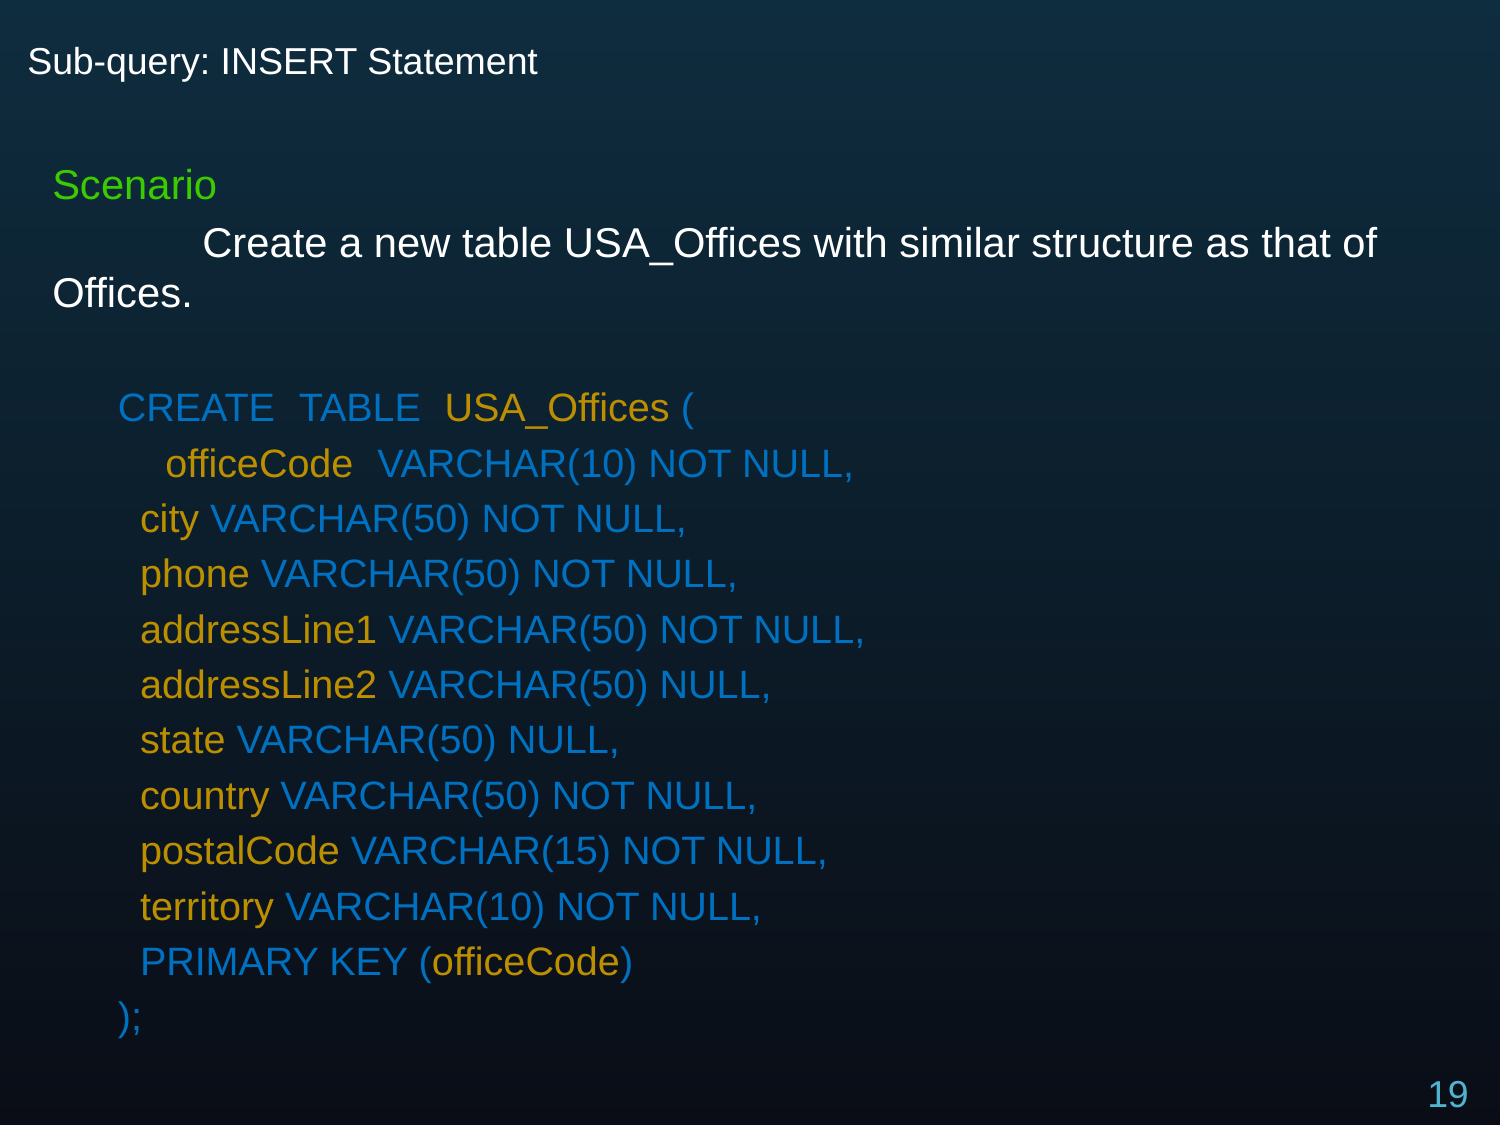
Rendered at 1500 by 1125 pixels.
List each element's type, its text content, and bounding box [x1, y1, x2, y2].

list Scenario Create a new table USA_Offices with similar structure as that of Offices. CREATE TABLE USA_Offices ( officeCode VARCHAR(10) NOT NULL, city VARCHAR(50) NOT NULL, phone VARCHAR(50) NOT NULL, addressLine1 VARCHAR(50) NOT NULL, addressLine2 VARCHAR(50) NULL, state VARCHAR(50) NULL, country VARCHAR(50) NOT NULL, postalCode VARCHAR(15) NOT NULL, territory VARCHAR(10) NOT NULL, PRIMARY KEY (officeCode) ); [37, 149, 1500, 1063]
slide_number 19 [1412, 1062, 1500, 1125]
title Sub-query: INSERT Statement [12, 29, 1138, 118]
